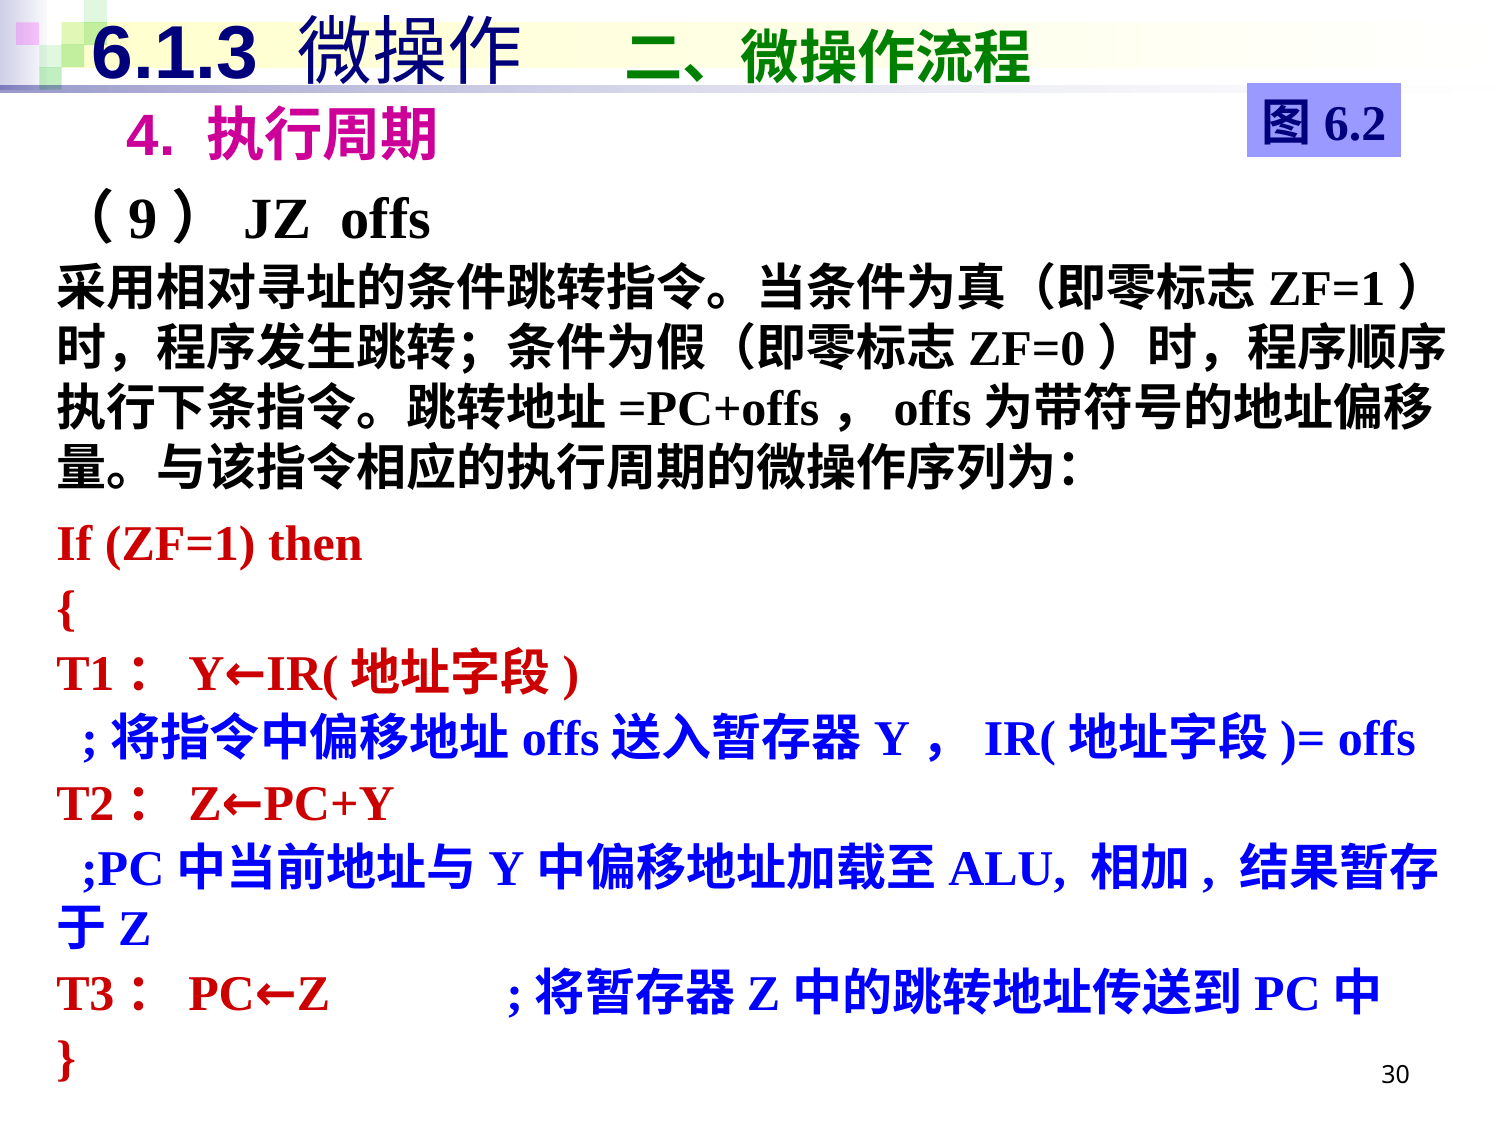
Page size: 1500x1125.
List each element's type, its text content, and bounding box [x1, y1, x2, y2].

title 6.1.3 微操作 二、微操作流程 [76, 0, 1483, 103]
list （9）JZ offs 采用相对寻址的条件跳转指令。当条件为真（即零标志ZF=1）时，程序发生跳转；条件为假（即零标志ZF=0）时，程序顺序执行下条指令。跳转地址=PC+offs，offs为带符号的地址偏移量。与该指令相应的执行周期的微操作序列为： If (ZF=1) then { T1：Y←IR(地址字段) ;将指令中偏移地址offs送入暂存器Y，IR(地址字段)= offs T2：Z←PC+Y ;PC中当前地址与Y中偏移地址加载至ALU, 相加, 结果暂存于Z T3：PC←Z ;将暂存器Z中的跳转地址传送到PC中 } [40, 172, 1483, 1107]
text_box 图6.2 [1246, 82, 1401, 158]
text_box 4. 执行周期 [112, 90, 1495, 173]
